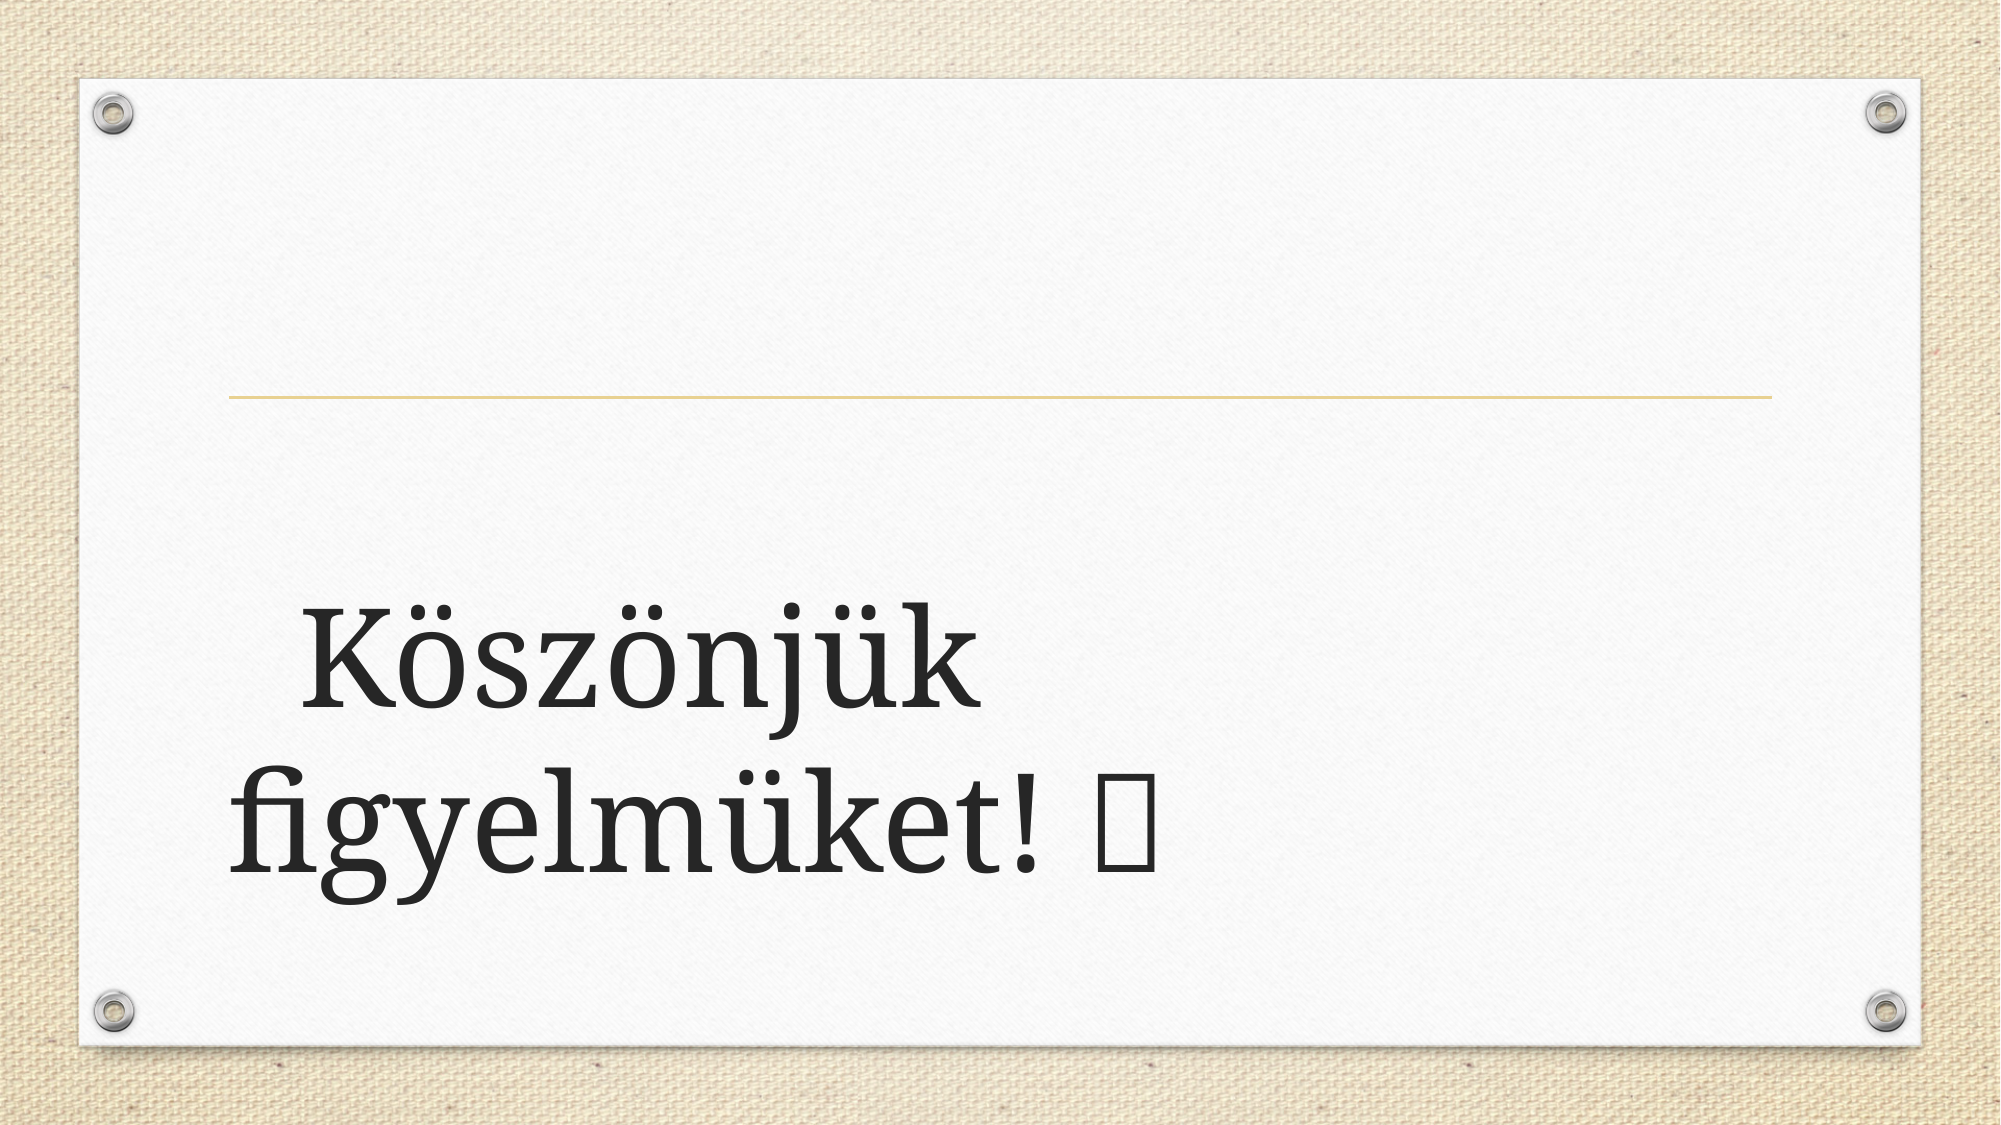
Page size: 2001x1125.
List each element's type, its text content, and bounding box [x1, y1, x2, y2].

picture [0, 0, 2001, 1125]
list Köszönjük figyelmüket!  [212, 562, 1788, 964]
